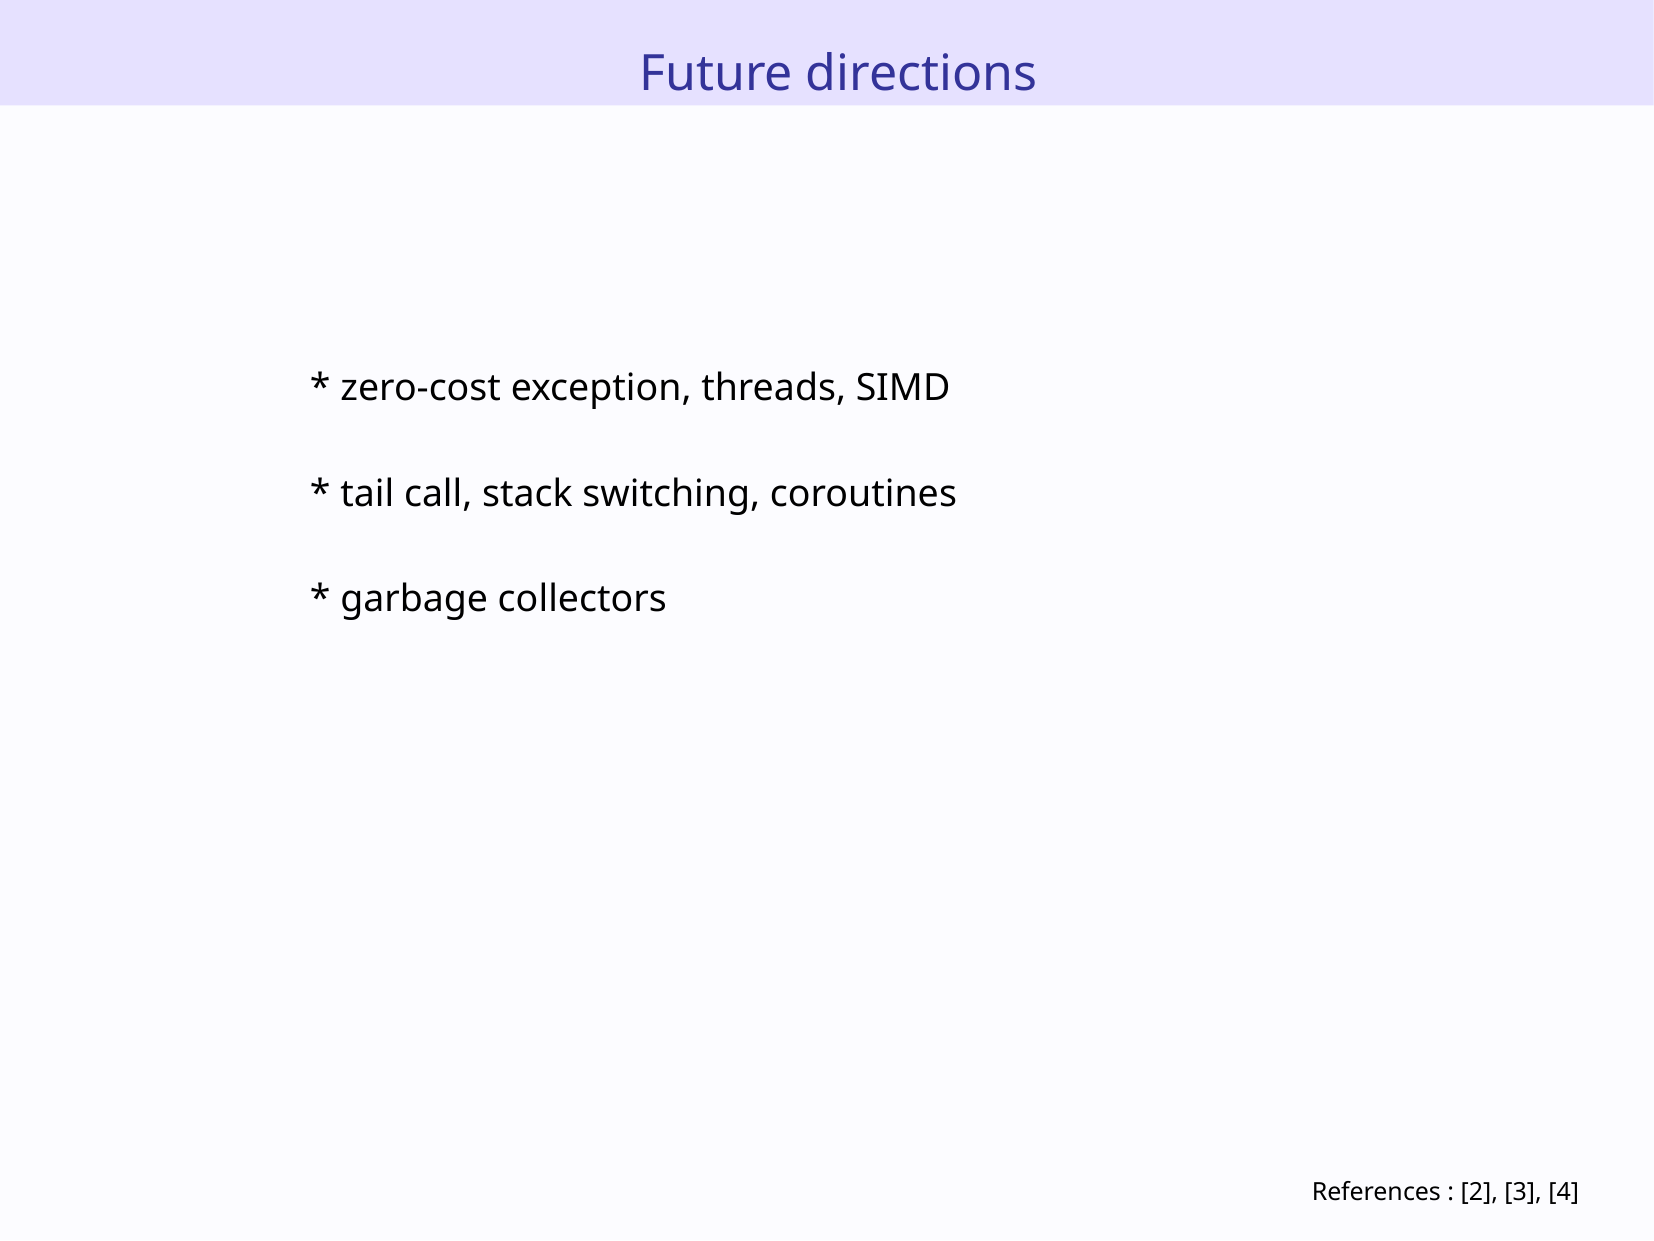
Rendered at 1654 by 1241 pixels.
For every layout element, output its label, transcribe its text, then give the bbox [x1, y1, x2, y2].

text_box * zero-cost exception, threads, SIMD * tail call, stack switching, coroutines * garbage collectors [295, 348, 1560, 420]
text_box Future directions [59, 22, 1619, 166]
text_box References : [2], [3], [4] [70, 1163, 1595, 1219]
